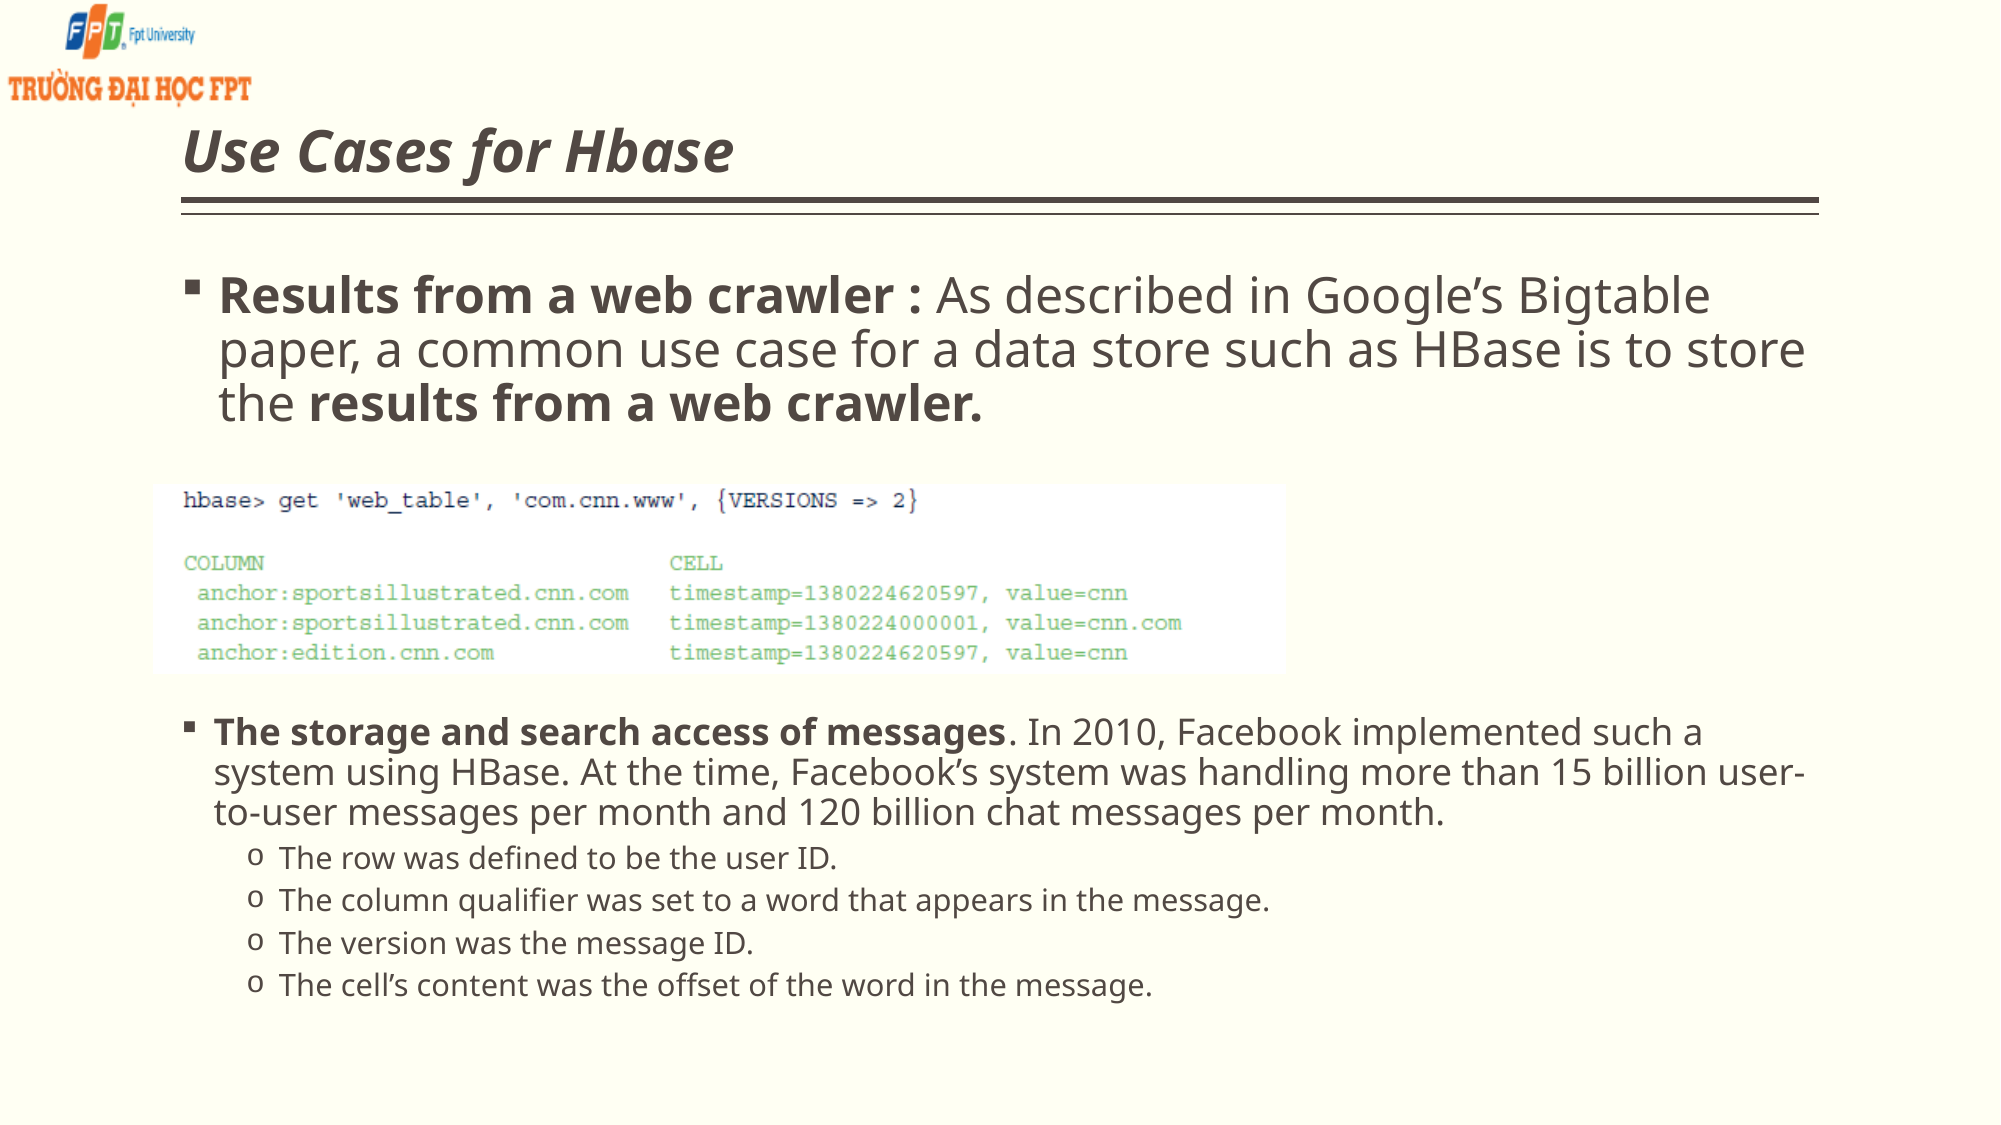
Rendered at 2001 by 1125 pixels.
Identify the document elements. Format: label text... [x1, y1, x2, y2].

list Results from a web crawler : As described in Google’s Bigtable paper, a common use case for a data store such as HBase is to store the results from a web crawler. [181, 262, 1819, 453]
picture [0, 0, 272, 121]
title Use Cases for Hbase [181, 12, 1819, 193]
text_box The storage and search access of messages. In 2010, Facebook implemented such a system using HBase. At the time, Facebook’s system was handling more than 15 billion user-to-user messages per month and 120 billion chat messages per month. The row was defined to be the user ID. The column qualifier was set to a word that appears in the message. The version was the message ID. The cell’s content was the offset of the word in the message. [180, 706, 1819, 1017]
picture [153, 484, 1286, 674]
